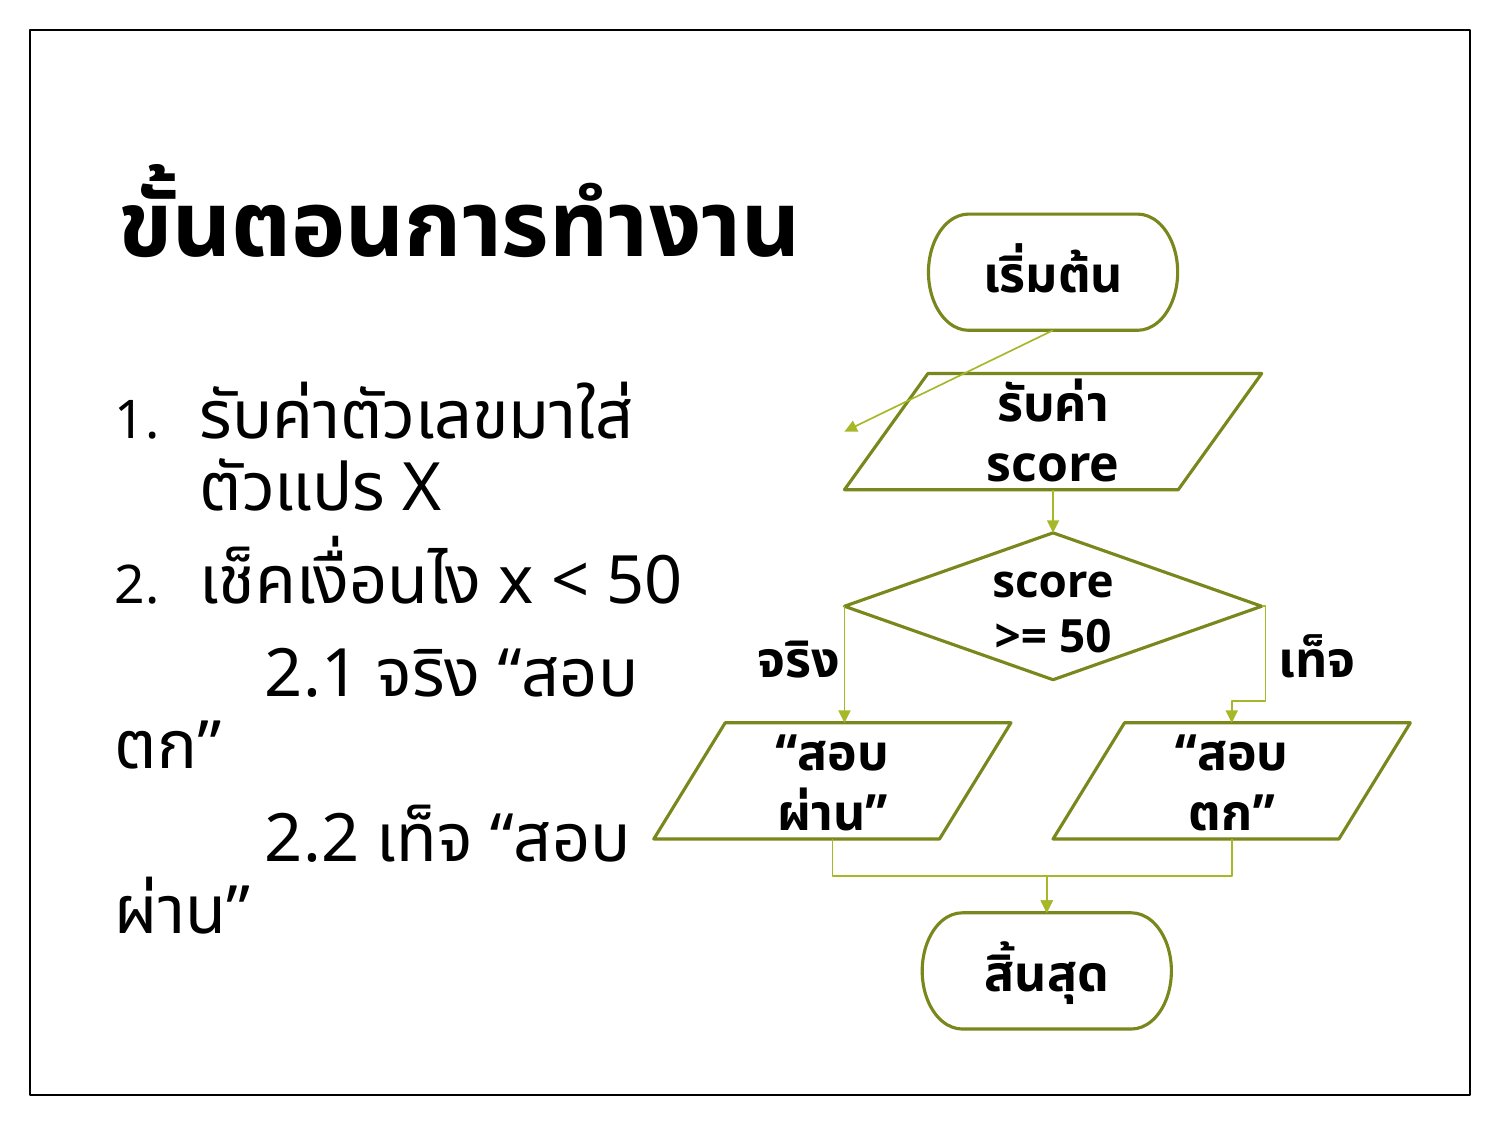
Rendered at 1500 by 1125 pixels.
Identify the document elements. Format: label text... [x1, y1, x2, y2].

text_box “สอบตก” [1051, 721, 1412, 841]
title ขั้นตอนการทำงาน [103, 117, 1397, 336]
text_box เริ่มต้น [926, 212, 1180, 332]
text_box จริง [672, 597, 926, 717]
text_box “สอบผ่าน” [652, 721, 1013, 841]
text_box สิ้นสุด [923, 911, 1173, 1031]
text_box เท็จ [1190, 597, 1444, 717]
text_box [1101, 783, 1177, 969]
text_box score >= 50 [866, 532, 1241, 682]
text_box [1261, 605, 1268, 724]
text_box รับค่า score [843, 371, 1264, 492]
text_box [902, 768, 977, 984]
list รับค่าตัวเลขมาใส่ตัวแปร X เช็คเงื่อนไง x < 50 2.1 จริง “สอบตก” 2.2 เท็จ “สอบผ่าน” [100, 373, 727, 1023]
